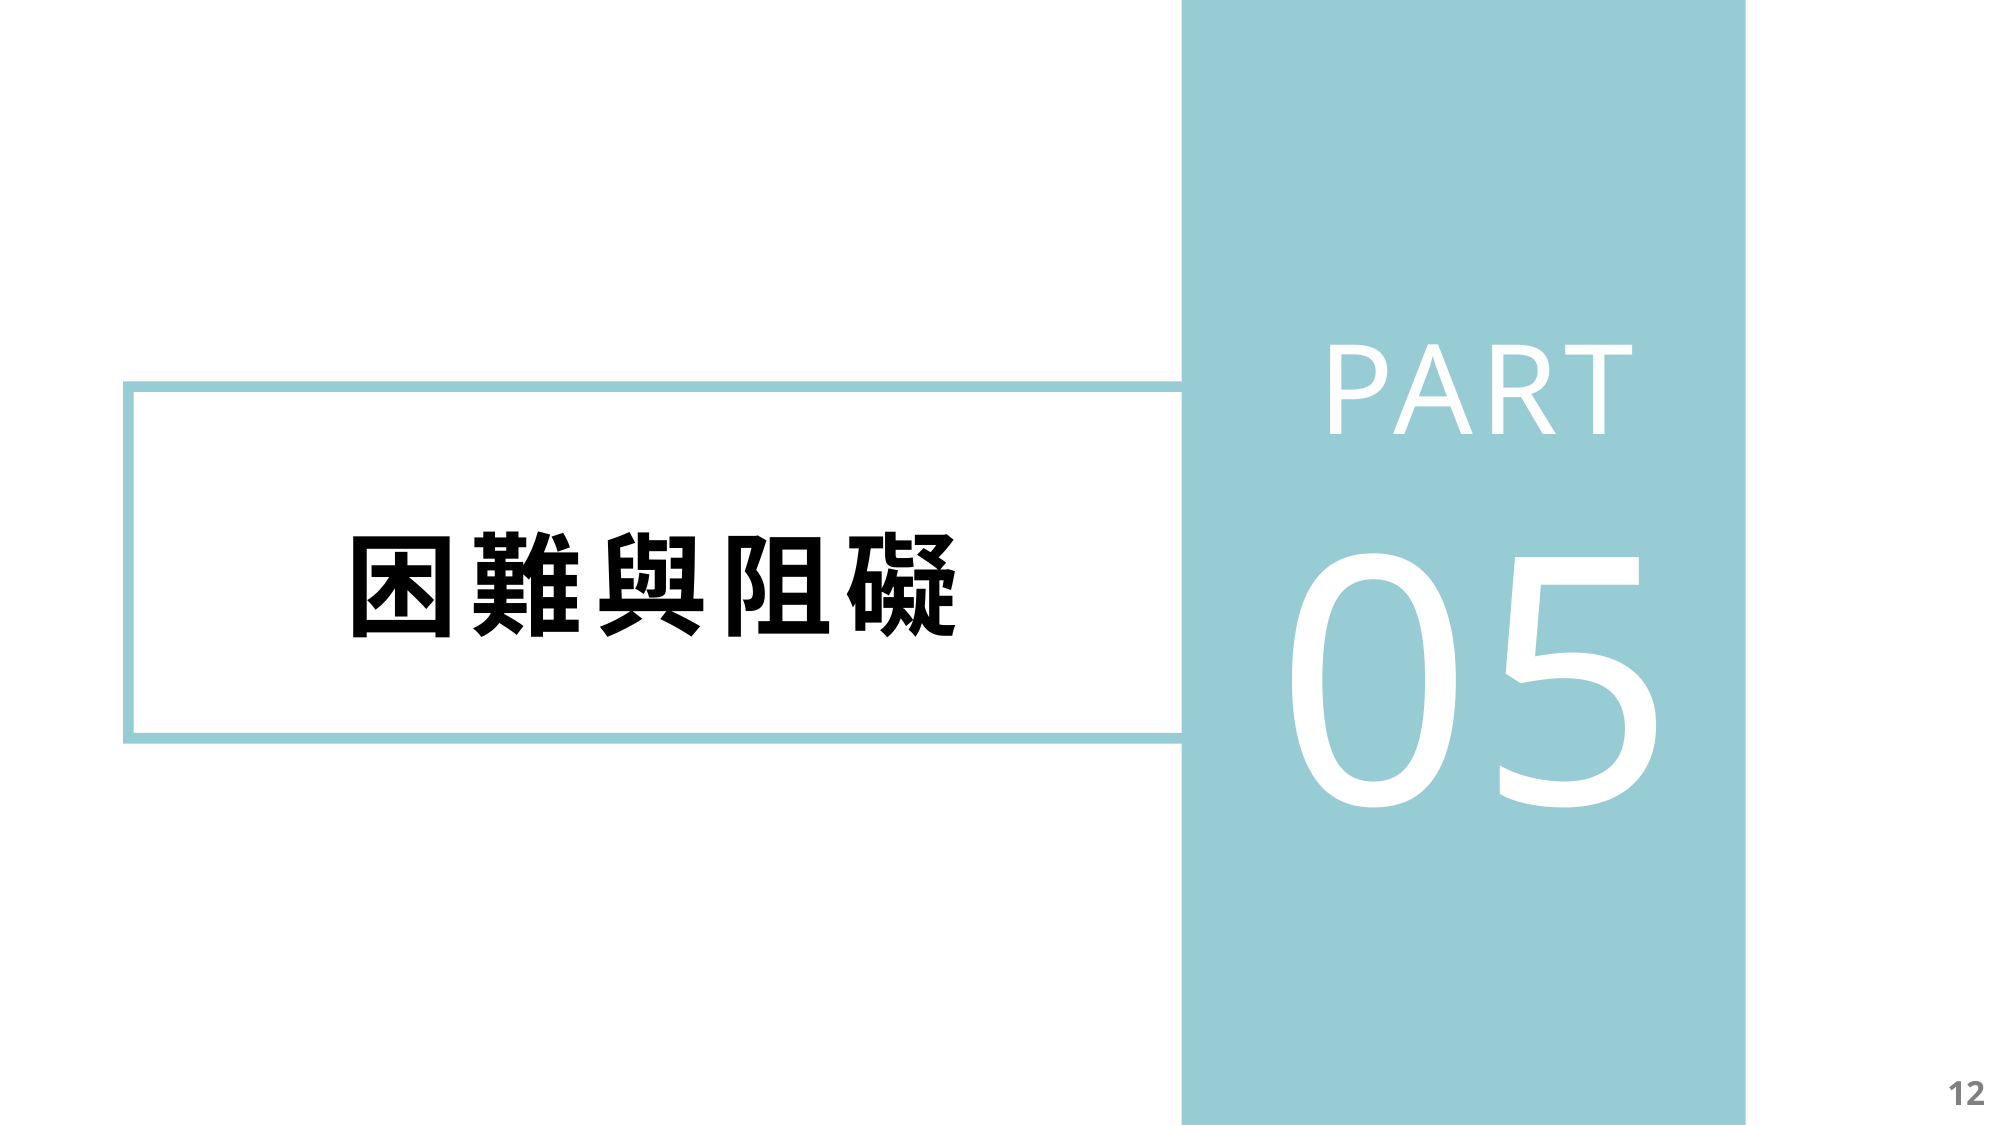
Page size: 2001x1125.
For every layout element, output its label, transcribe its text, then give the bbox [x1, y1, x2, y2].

text_box [1181, 0, 1747, 1125]
text_box PART 05 [1260, 301, 1692, 882]
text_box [122, 381, 1250, 744]
text_box 12 [1549, 1065, 2000, 1125]
